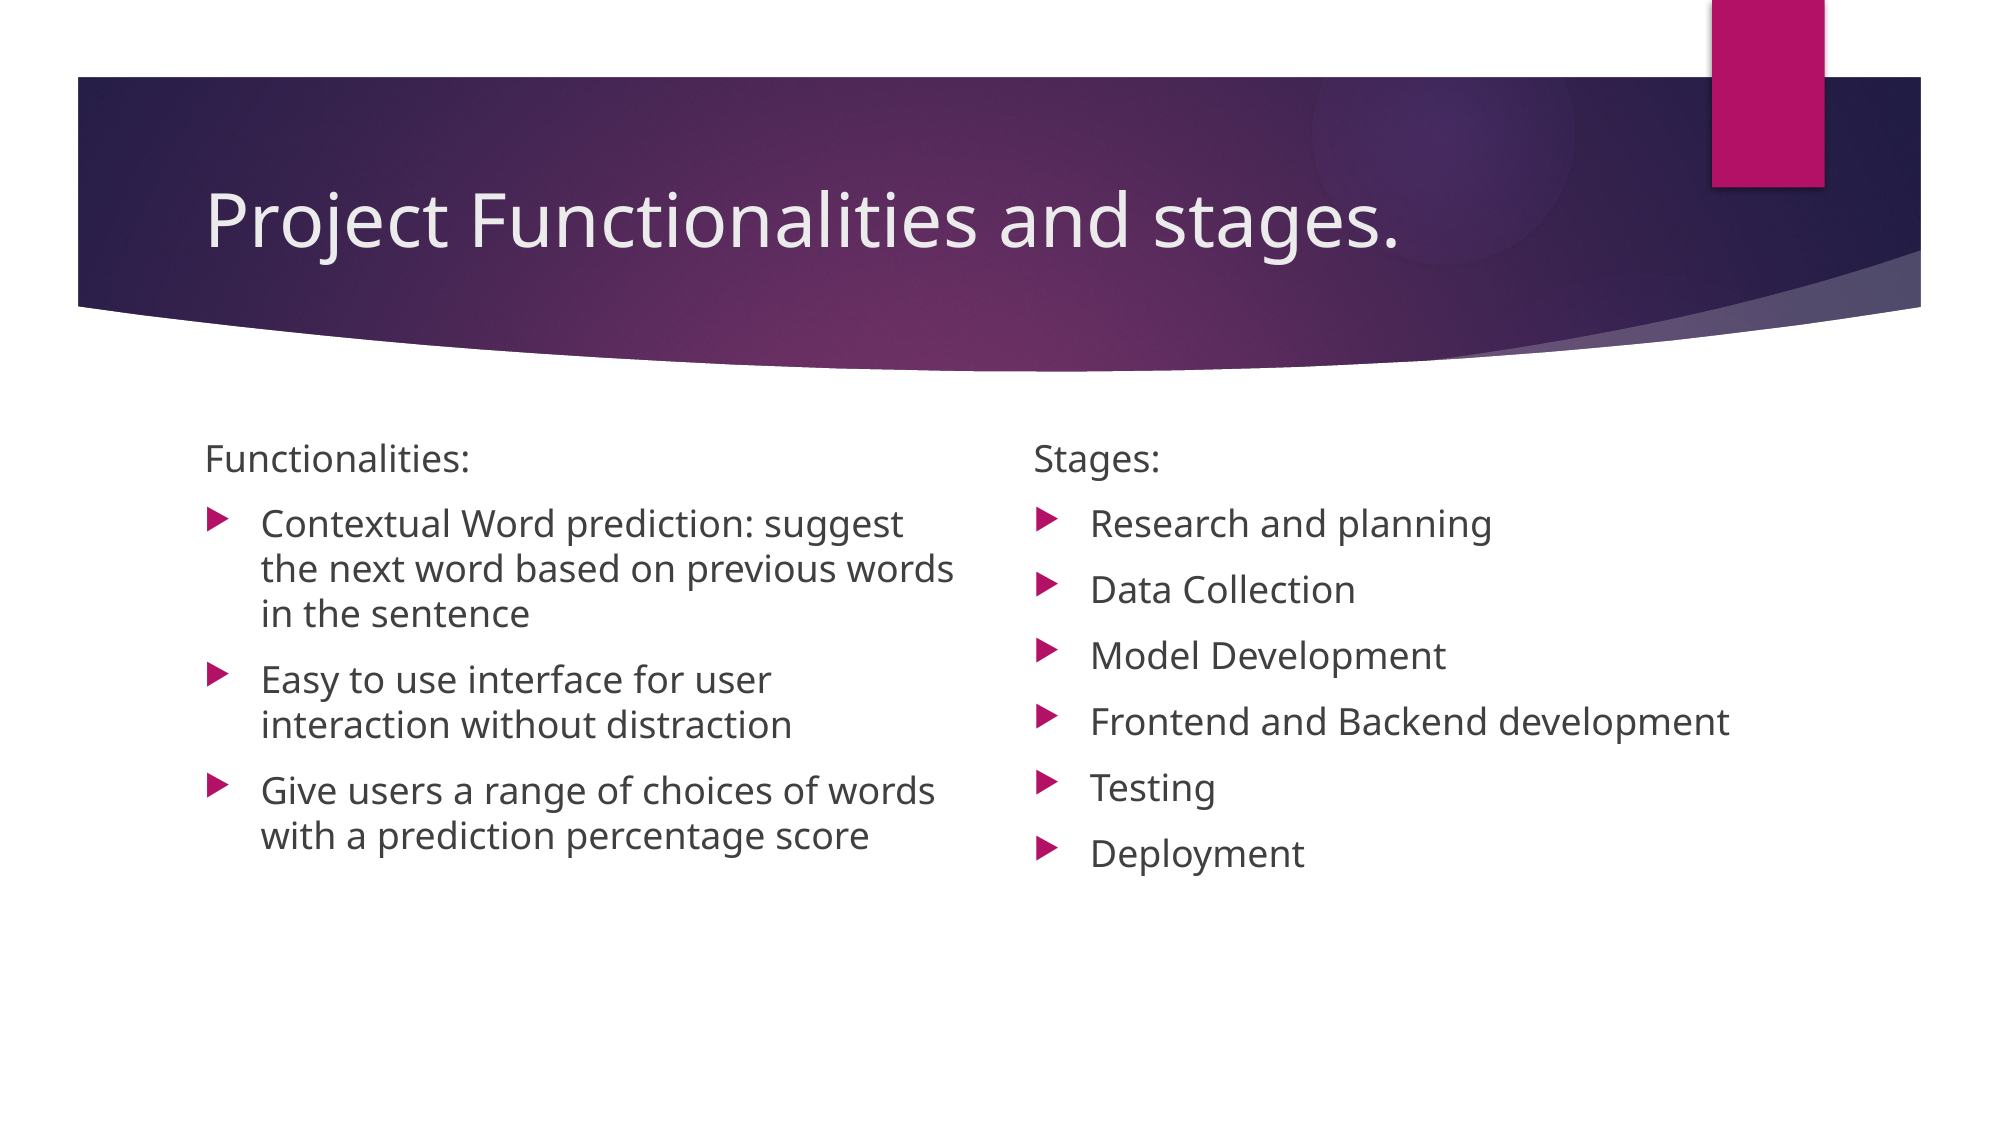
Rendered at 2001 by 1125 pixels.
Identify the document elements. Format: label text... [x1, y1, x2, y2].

list Stages: Research and planning Data Collection Model Development Frontend and Backend development Testing Deployment [1018, 427, 1810, 988]
list Functionalities: Contextual Word prediction: suggest the next word based on previous words in the sentence Easy to use interface for user interaction without distraction Give users a range of choices of words with a prediction percentage score [189, 427, 981, 988]
title Project Functionalities and stages. [189, 159, 1627, 276]
